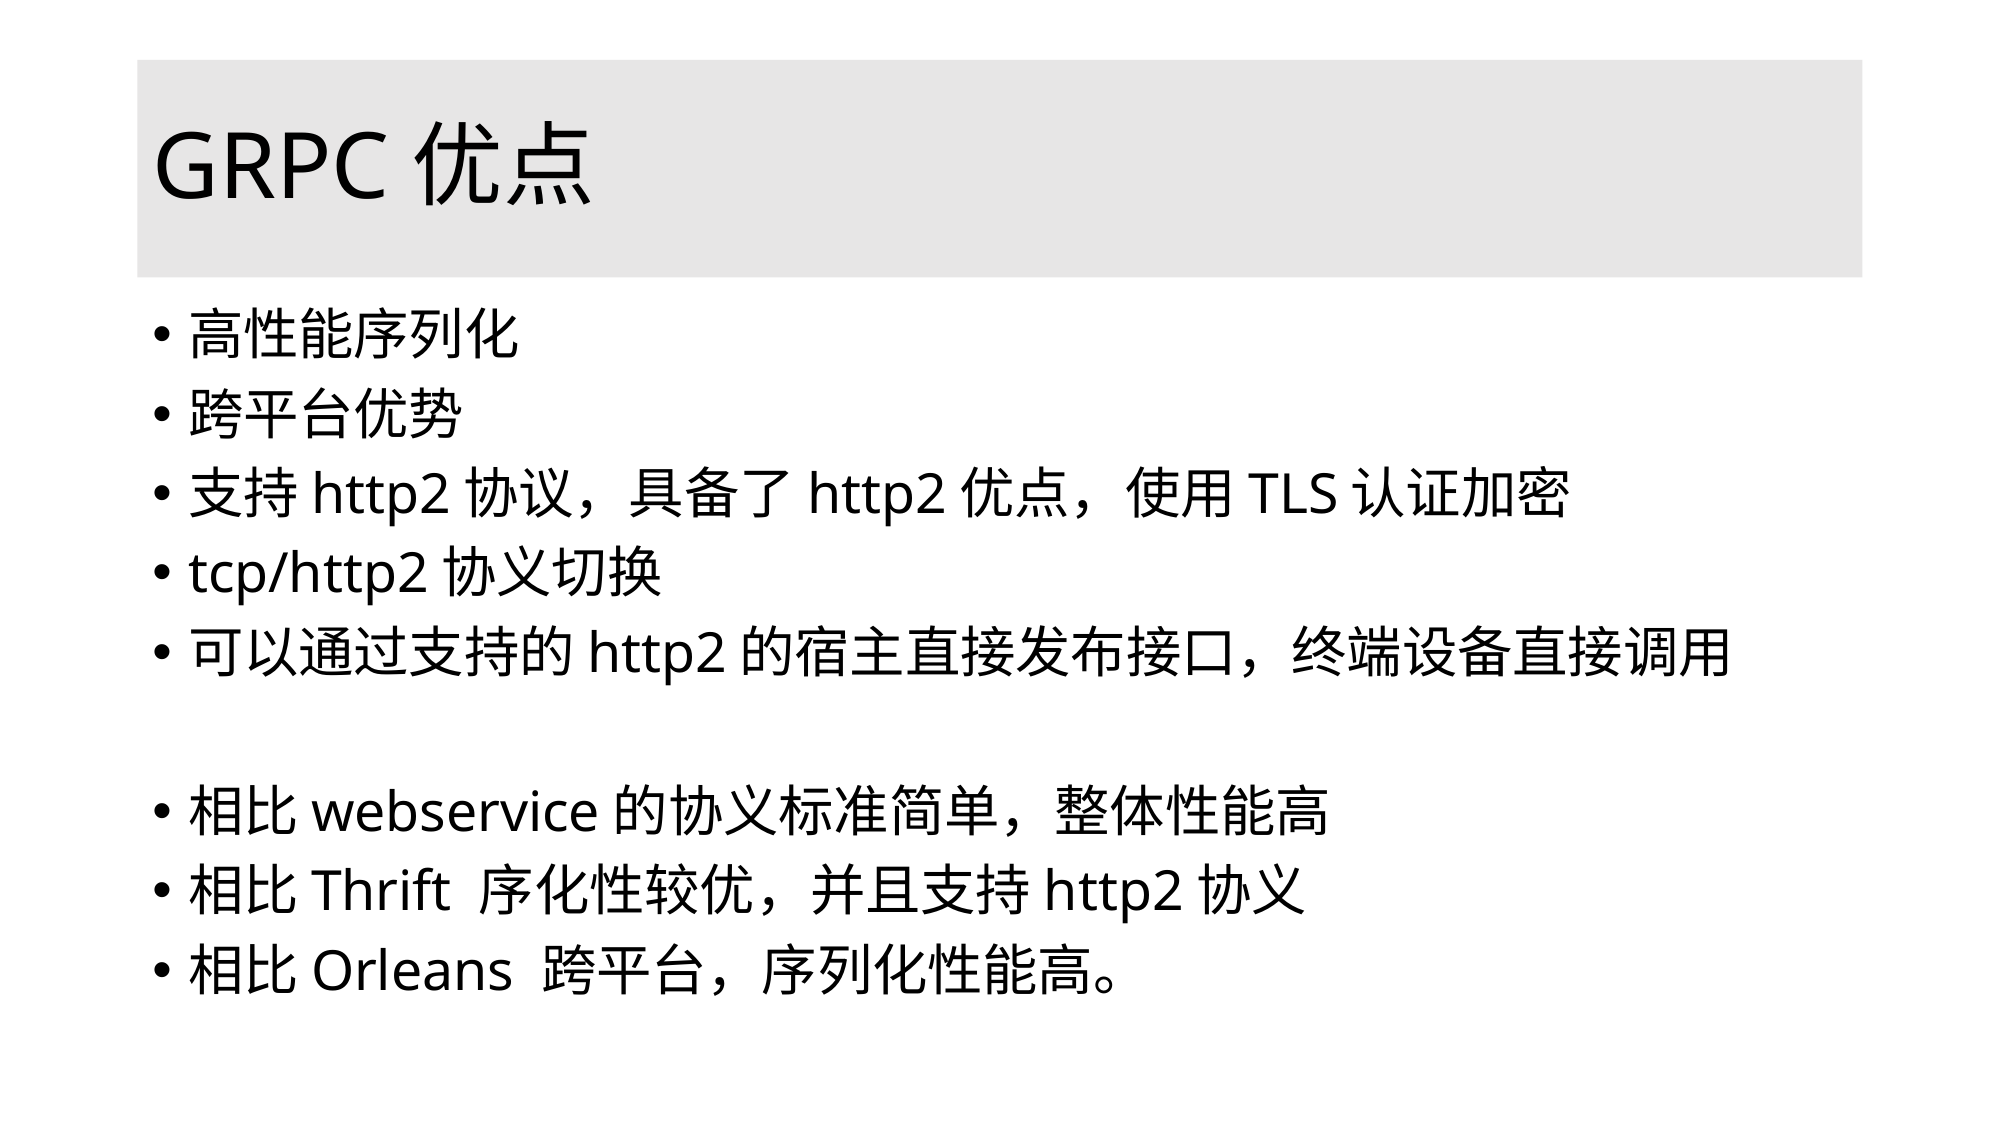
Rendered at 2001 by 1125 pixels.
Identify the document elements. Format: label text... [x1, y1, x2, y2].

list 高性能序列化 跨平台优势 支持http2协议，具备了http2优点，使用TLS认证加密 tcp/http2协义切换 可以通过支持的http2的宿主直接发布接口，终端设备直接调用 相比webservice的协义标准简单，整体性能高 相比Thrift 序化性较优，并且支持http2协义 相比Orleans 跨平台，序列化性能高。 [137, 299, 1863, 1014]
title GRPC优点 [137, 59, 1863, 278]
